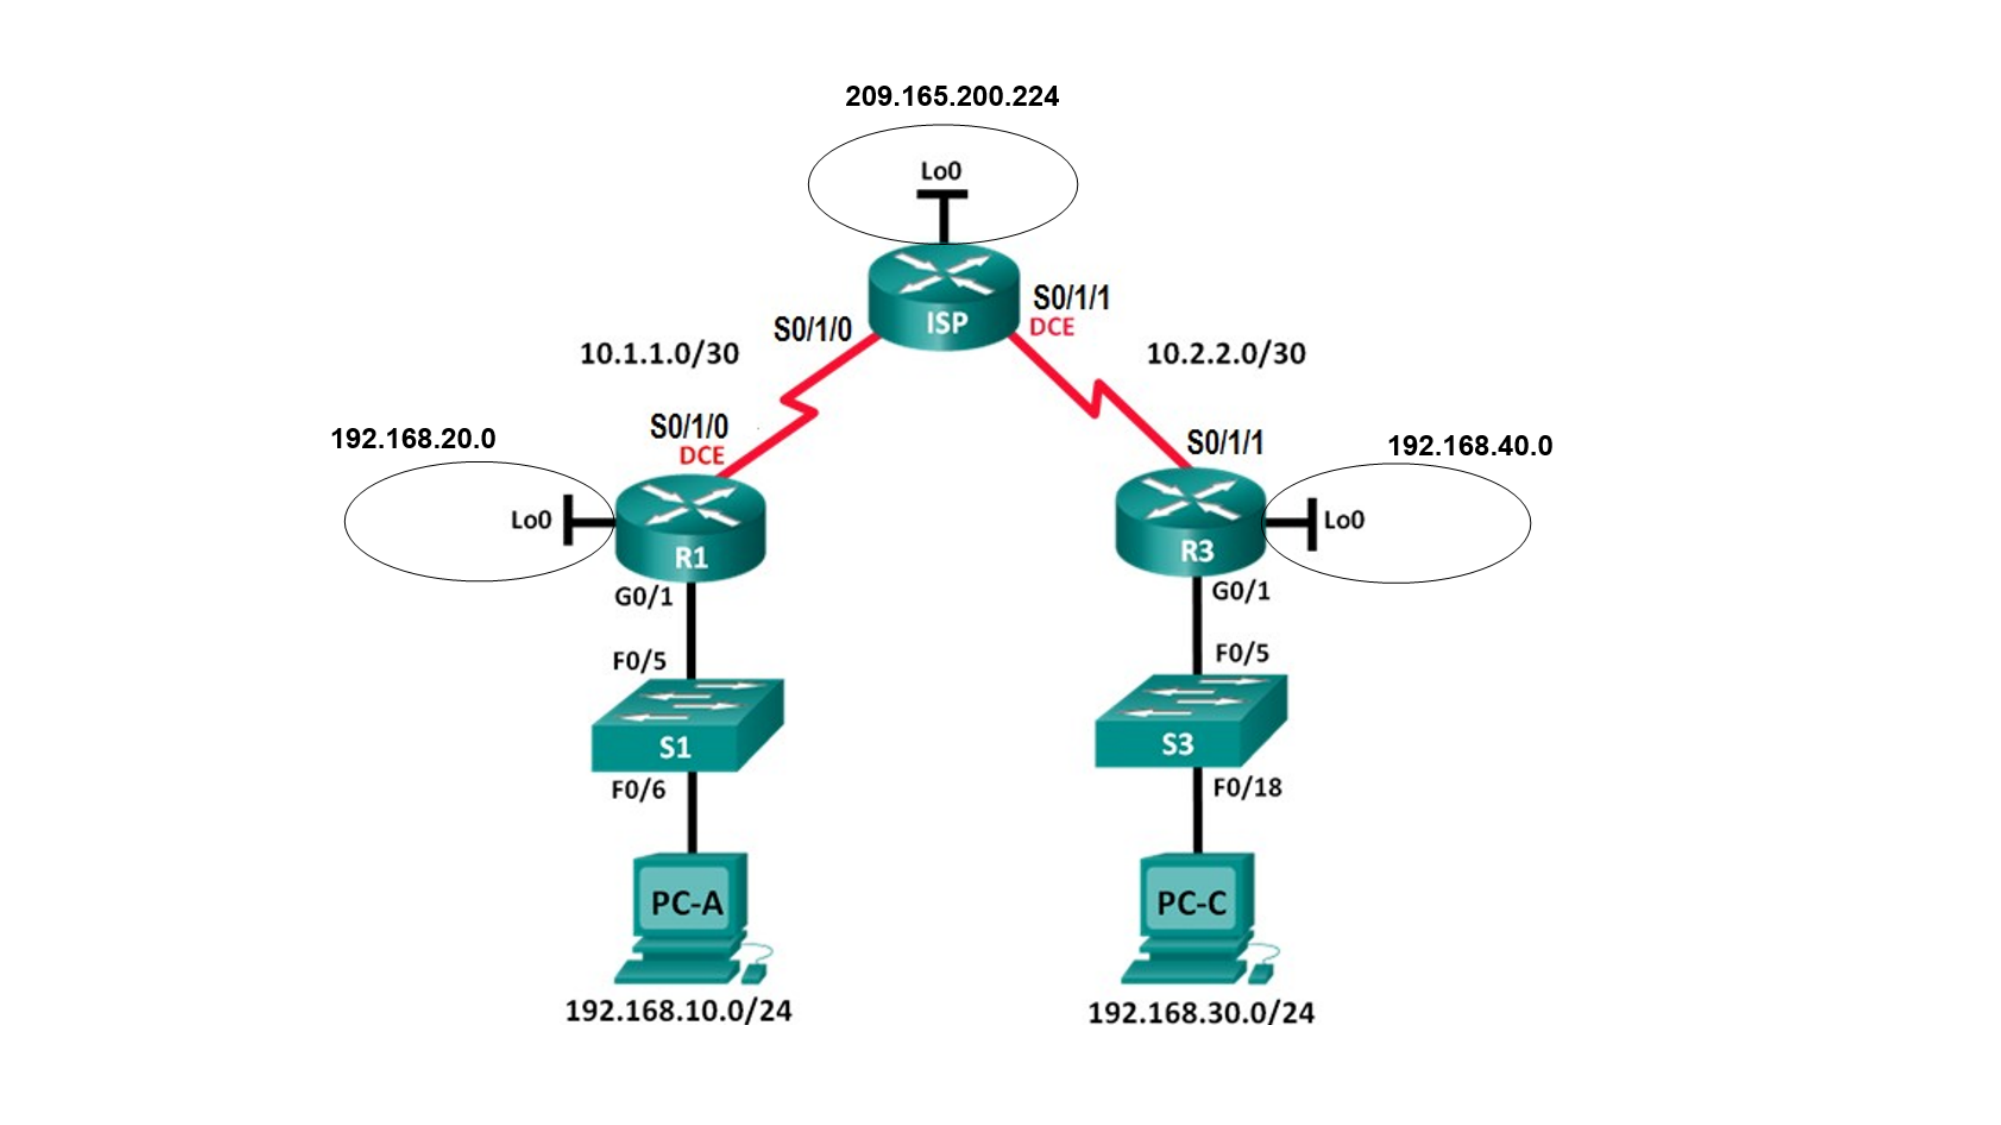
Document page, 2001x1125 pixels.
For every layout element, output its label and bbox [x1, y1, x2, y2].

picture [329, 75, 1562, 1025]
